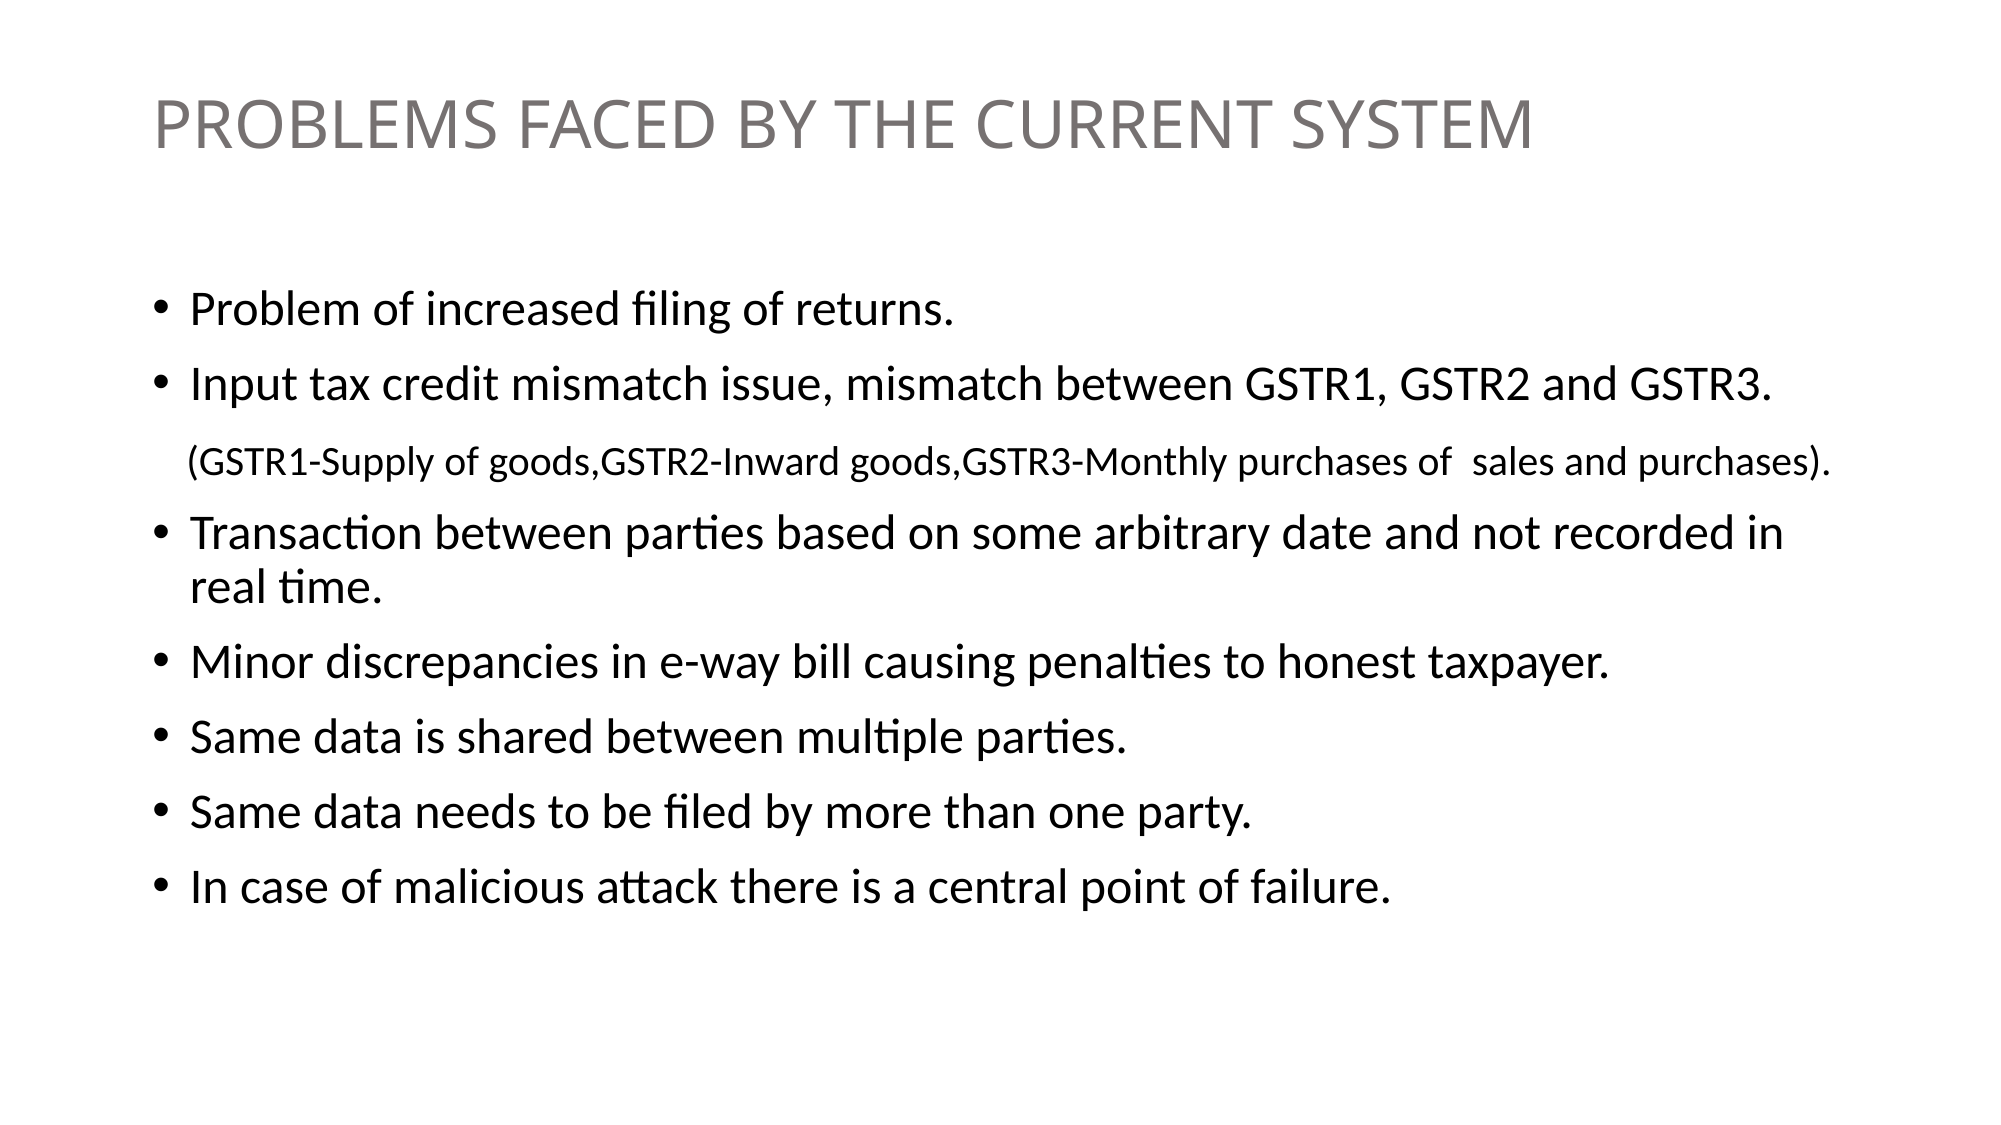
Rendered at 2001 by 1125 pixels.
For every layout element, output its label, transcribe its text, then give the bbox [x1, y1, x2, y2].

list Problem of increased filing of returns. Input tax credit mismatch issue, mismatch between GSTR1, GSTR2 and GSTR3. (GSTR1-Supply of goods,GSTR2-Inward goods,GSTR3-Monthly purchases of sales and purchases). Transaction between parties based on some arbitrary date and not recorded in real time. Minor discrepancies in e-way bill causing penalties to honest taxpayer. Same data is shared between multiple parties. Same data needs to be filed by more than one party. In case of malicious attack there is a central point of failure. [137, 274, 1863, 1014]
title PROBLEMS FACED BY THE CURRENT SYSTEM [137, 59, 1863, 194]
